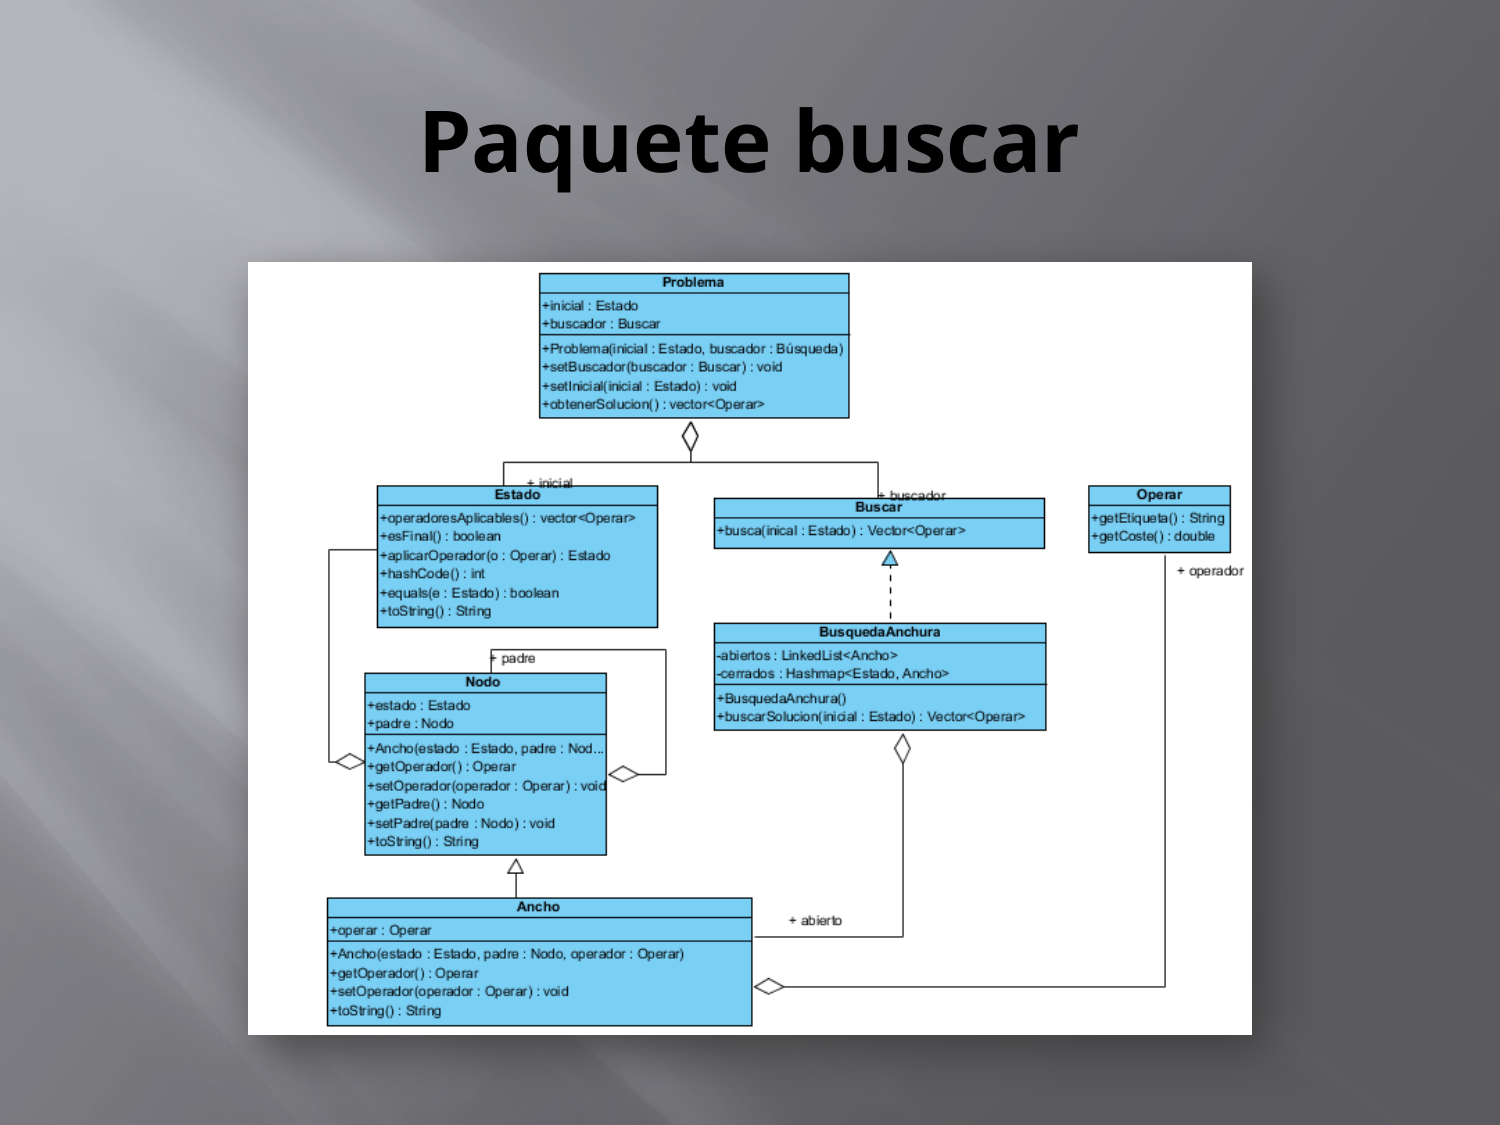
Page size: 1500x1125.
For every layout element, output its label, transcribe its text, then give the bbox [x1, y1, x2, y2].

title Paquete buscar [75, 45, 1425, 233]
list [247, 262, 1253, 1036]
